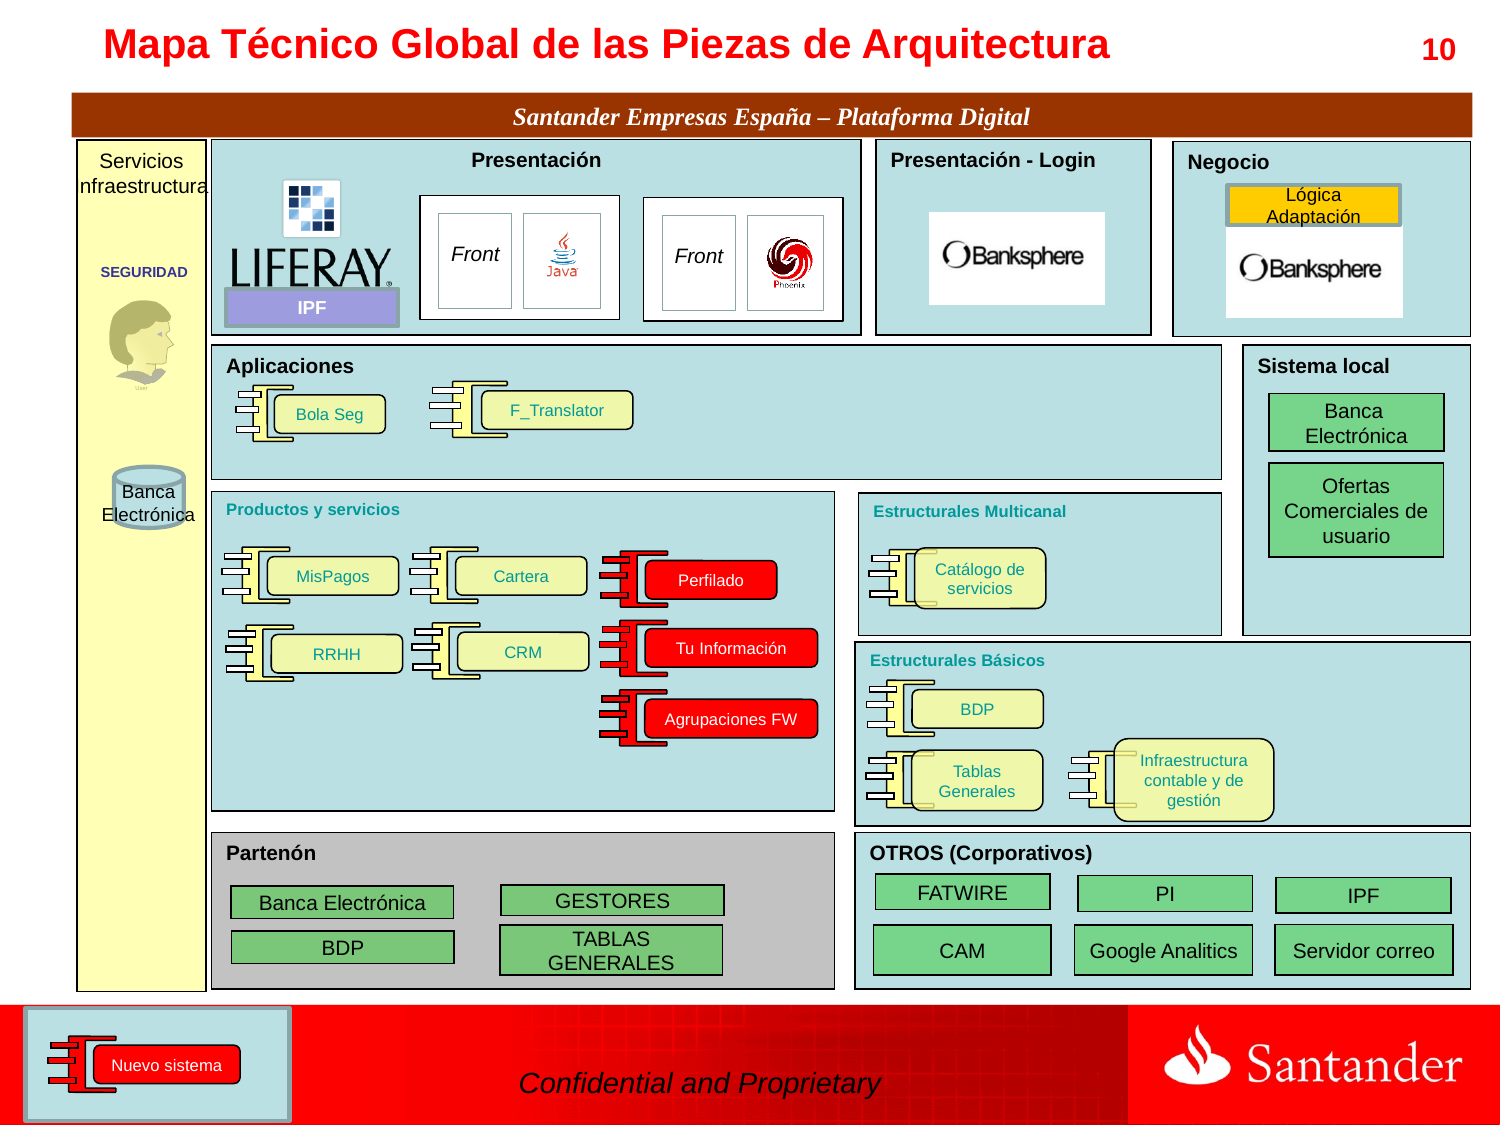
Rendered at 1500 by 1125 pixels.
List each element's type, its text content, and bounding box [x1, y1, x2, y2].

text_box Front [436, 233, 515, 274]
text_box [599, 550, 777, 608]
text_box [418, 194, 622, 321]
text_box CAM [873, 924, 1052, 976]
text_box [1068, 737, 1275, 823]
text_box Banca Electrónica [231, 885, 454, 919]
text_box [660, 213, 738, 235]
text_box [599, 689, 818, 746]
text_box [868, 547, 1047, 610]
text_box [599, 620, 818, 677]
text_box Presentación - Login [875, 139, 1152, 335]
text_box Aplicaciones [211, 345, 1222, 480]
text_box [522, 212, 602, 311]
text_box [25, 0, 260, 84]
text_box Google Analitics [1074, 924, 1253, 976]
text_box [47, 1035, 241, 1093]
text_box Sistema local [1242, 345, 1471, 636]
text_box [221, 546, 399, 604]
text_box Estructurales Básicos [855, 642, 1471, 827]
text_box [409, 546, 588, 604]
text_box [23, 1006, 292, 1123]
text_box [428, 381, 634, 438]
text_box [225, 624, 403, 682]
picture [0, 0, 1500, 1125]
slide_number 10 [1375, 21, 1472, 92]
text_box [886, 679, 935, 737]
text_box Partenón [211, 832, 835, 989]
text_box Negocio [1172, 141, 1471, 337]
text_box Mapa Técnico Global de las Piezas de Arquitectura [260, 9, 1126, 74]
text_box IPF [224, 294, 400, 328]
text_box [865, 749, 1044, 812]
text_box FATWIRE [875, 873, 1051, 910]
text_box [660, 275, 738, 313]
text_box Ofertas Comerciales de usuario [1268, 462, 1444, 557]
text_box [867, 721, 881, 728]
text_box BDP [939, 689, 1044, 729]
text_box PI [1077, 875, 1253, 912]
text_box [866, 701, 881, 708]
text_box [114, 464, 184, 472]
text_box SEGURIDAD [85, 255, 203, 288]
text_box TABLAS GENERALES [499, 924, 723, 976]
text_box [745, 213, 826, 313]
text_box OTROS (Corporativos) [854, 832, 1471, 989]
text_box Servicios Infraestructura [76, 140, 207, 992]
text_box [641, 195, 845, 323]
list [108, 299, 176, 394]
text_box [437, 274, 514, 311]
text_box Estructurales Multicanal [858, 493, 1222, 636]
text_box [235, 385, 386, 442]
text_box GESTORES [500, 884, 725, 916]
text_box Lógica Adaptación [1225, 183, 1402, 224]
text_box BDP [231, 931, 455, 964]
text_box IPF [1276, 877, 1451, 914]
text_box Banca Electrónica [86, 472, 211, 533]
text_box [437, 211, 514, 233]
text_box [869, 686, 881, 693]
text_box Banca Electrónica [1269, 393, 1444, 451]
text_box Presentación [211, 139, 861, 335]
text_box Servidor correo [1275, 924, 1453, 975]
text_box Santander Empresas España – Plataforma Digital [71, 92, 1473, 138]
text_box Front [659, 235, 739, 275]
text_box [411, 622, 590, 679]
text_box Productos y servicios [211, 491, 835, 812]
